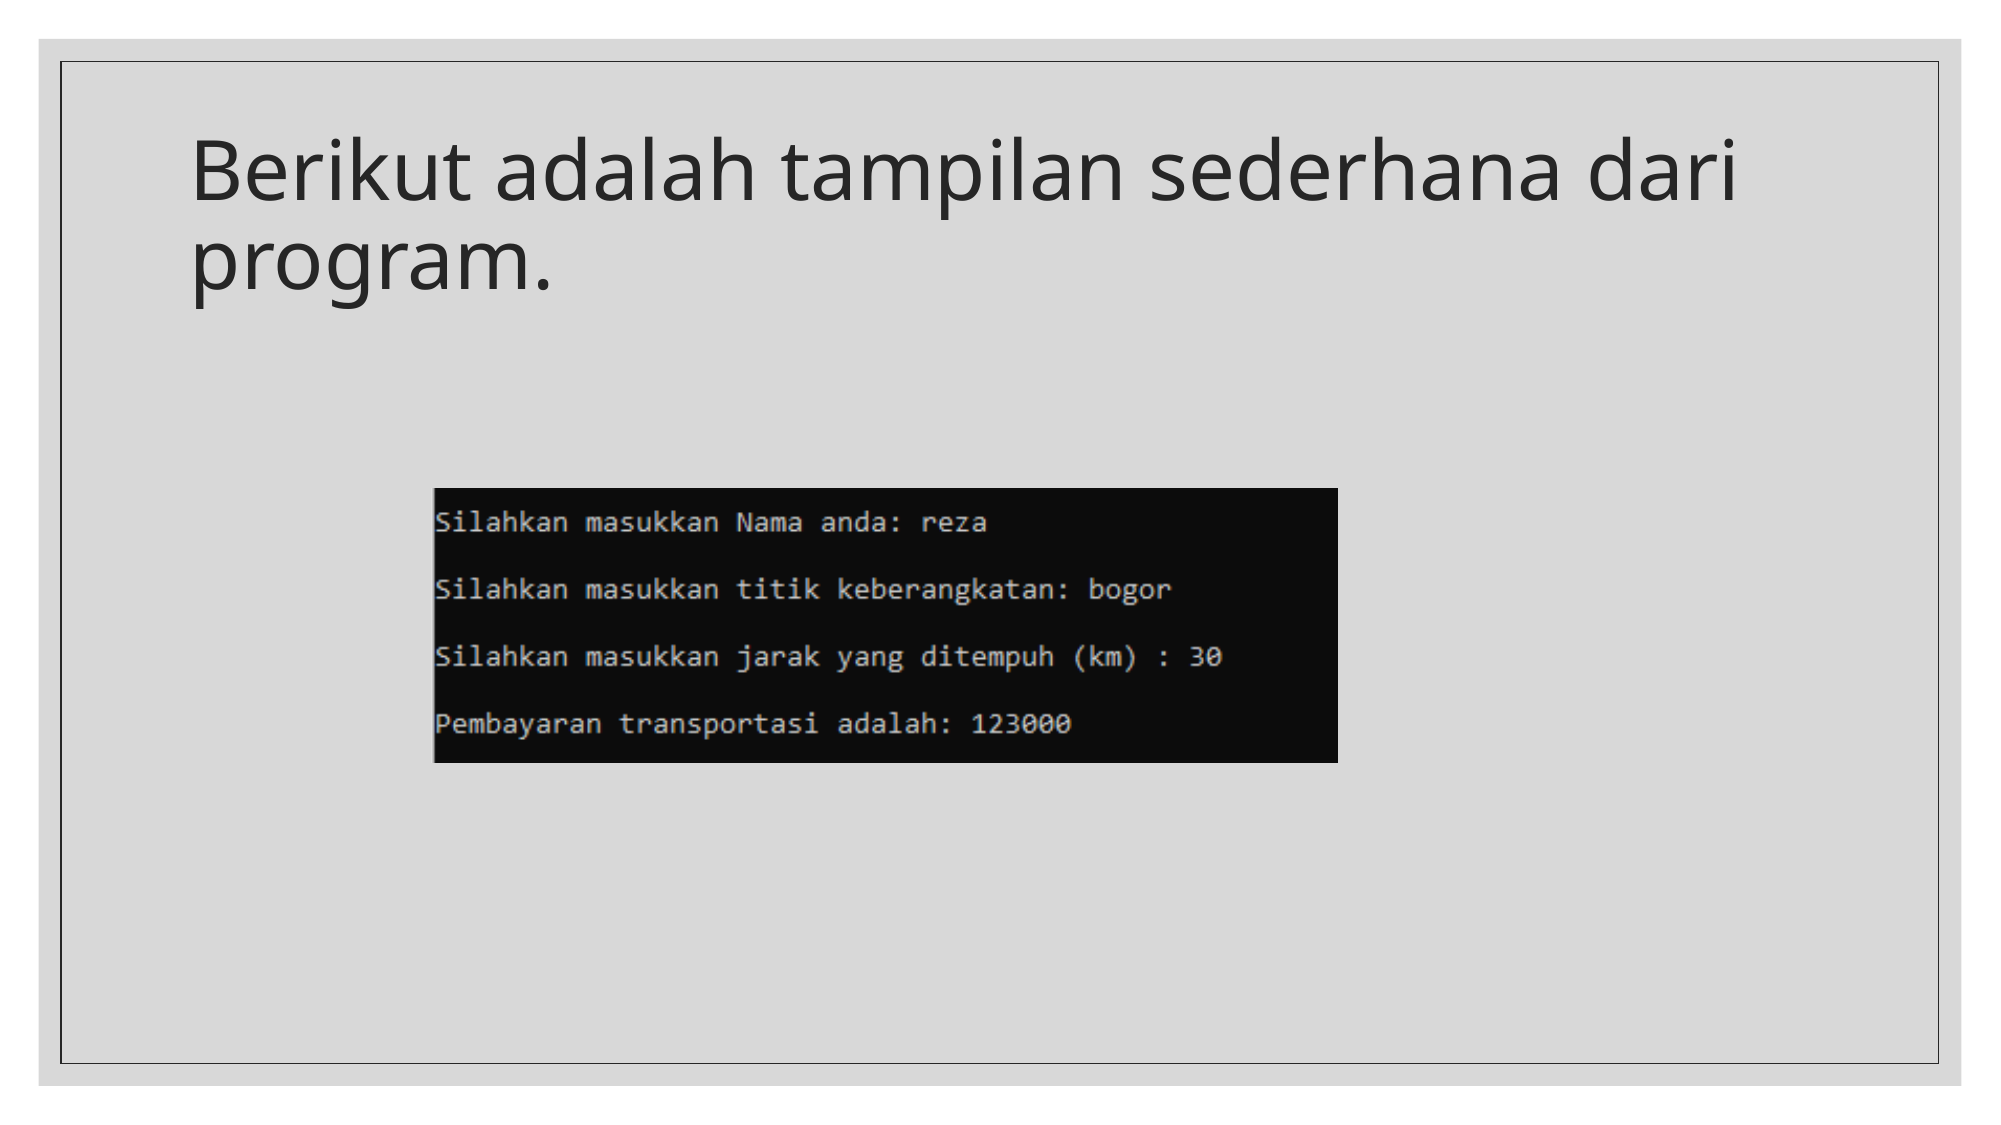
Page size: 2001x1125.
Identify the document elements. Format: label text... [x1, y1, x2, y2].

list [431, 488, 1338, 763]
title Berikut adalah tampilan sederhana dari program. [174, 105, 1825, 331]
